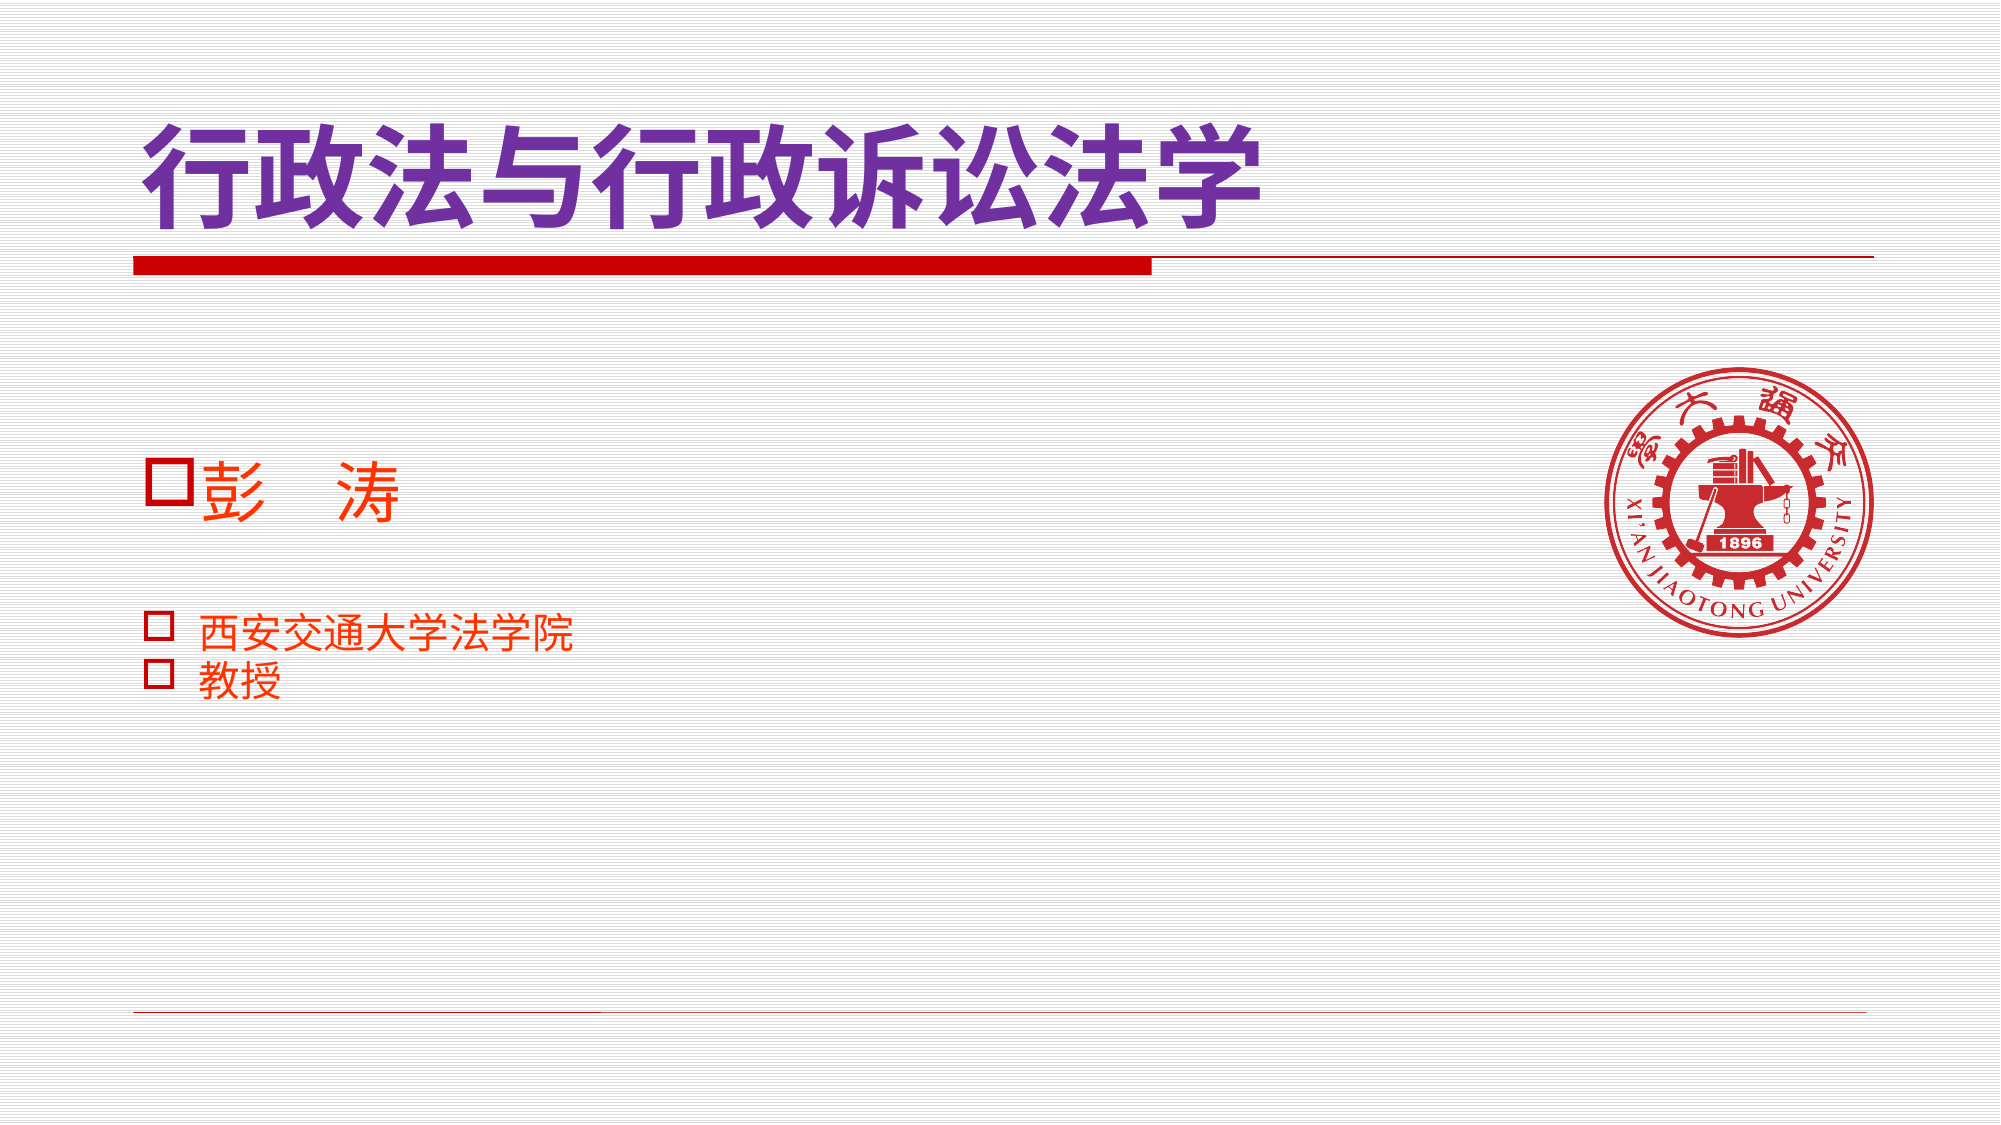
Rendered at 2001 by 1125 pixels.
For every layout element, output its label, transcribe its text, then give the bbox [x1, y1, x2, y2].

list 彭 涛 西安交通大学法学院 教授 [125, 458, 1876, 1125]
title 行政法与行政诉讼法学 [125, 49, 1876, 250]
picture [1604, 367, 1874, 638]
